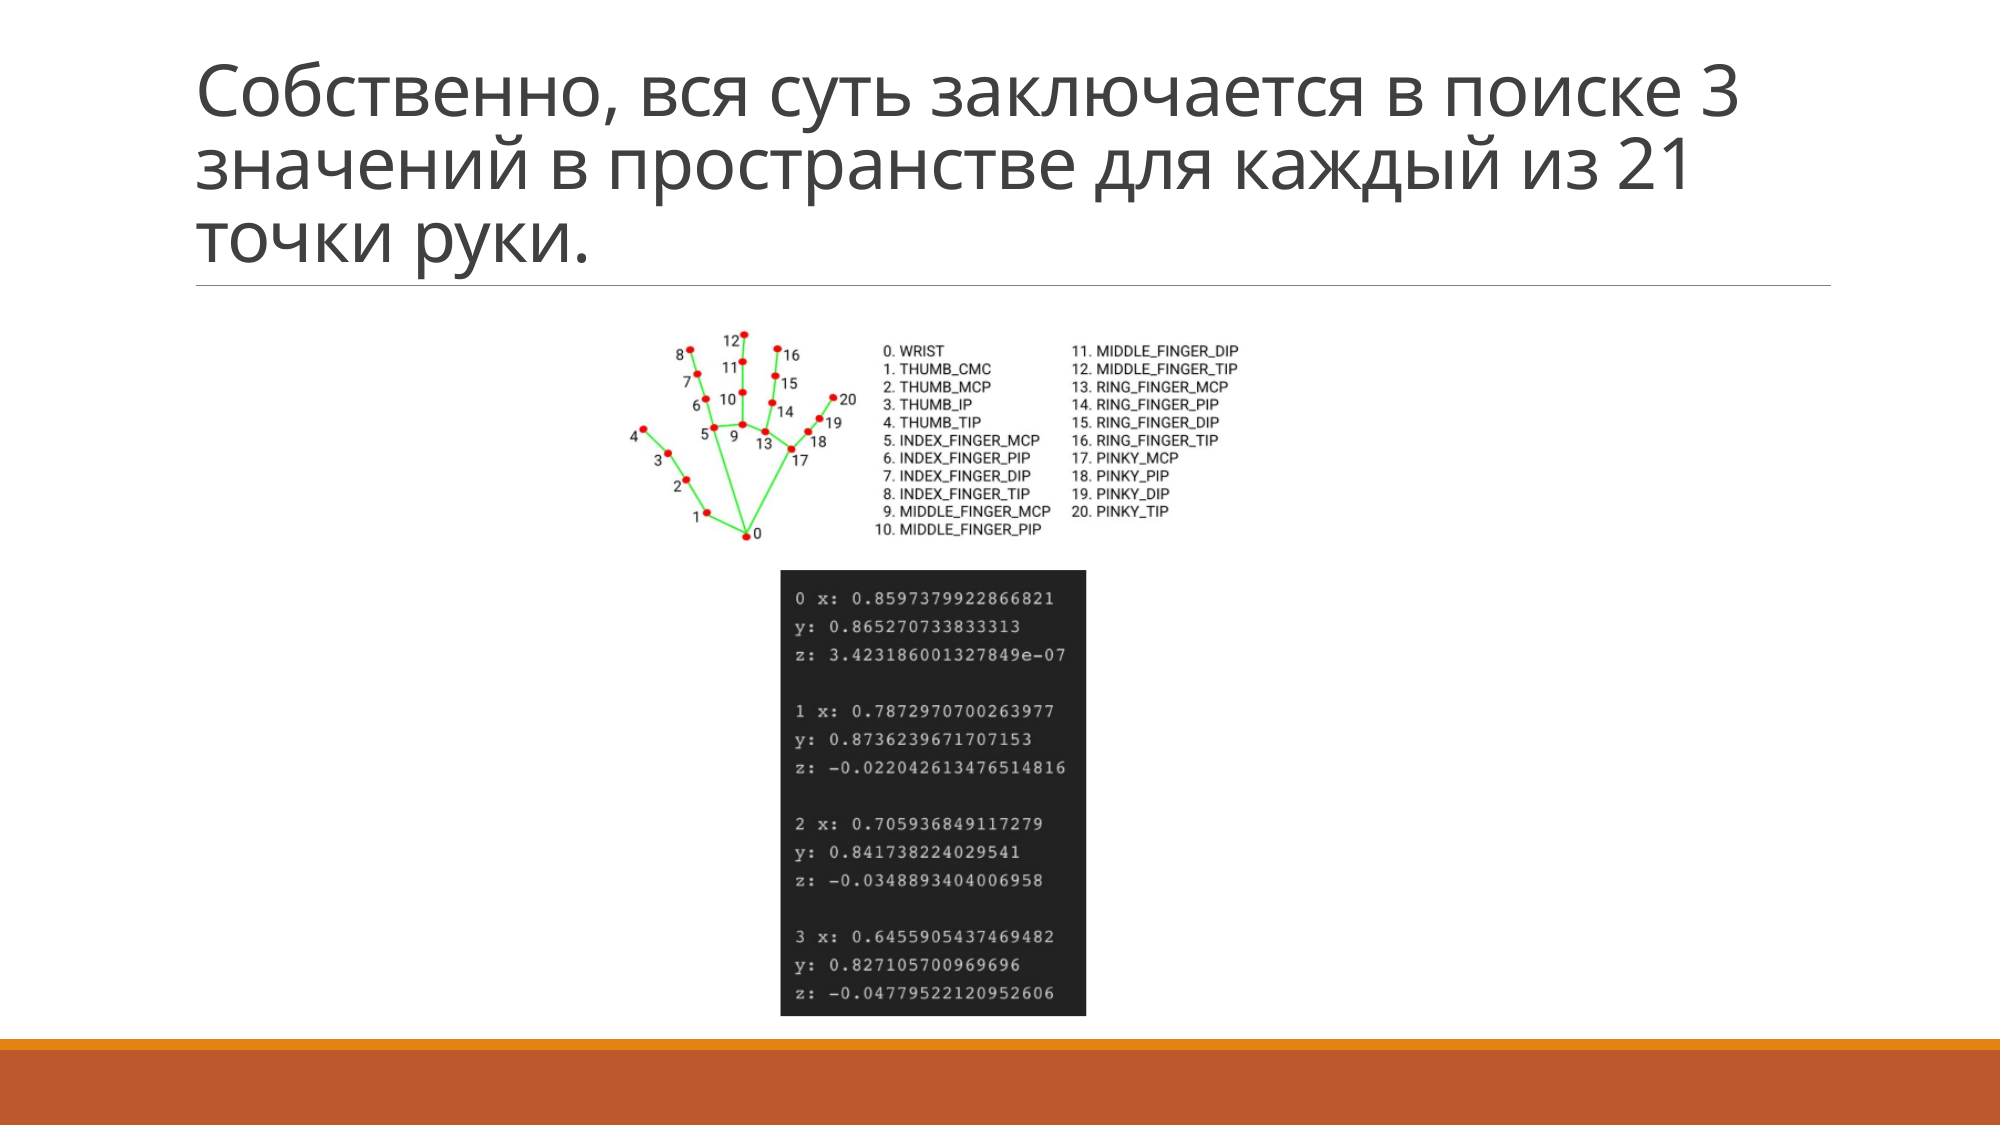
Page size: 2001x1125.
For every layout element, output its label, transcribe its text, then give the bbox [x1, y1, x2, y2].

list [610, 309, 1258, 1025]
title Собственно, вся суть заключается в поиске 3 значений в пространстве для каждый из 21 точки руки. [180, 47, 1830, 285]
